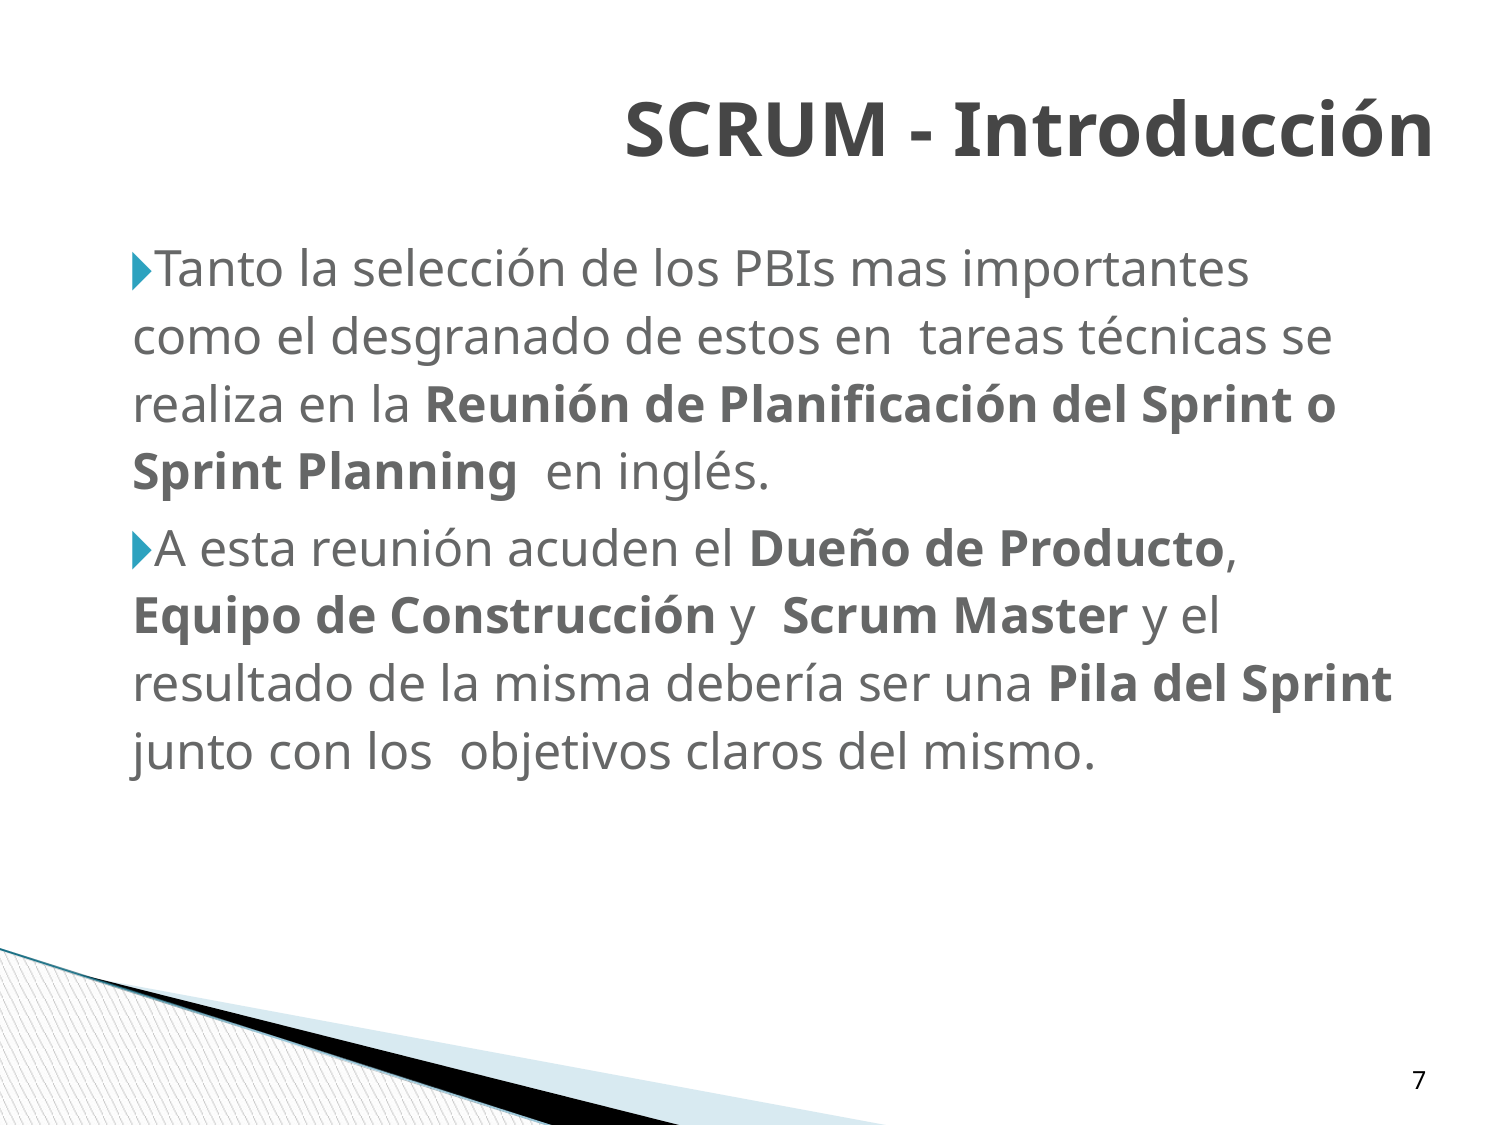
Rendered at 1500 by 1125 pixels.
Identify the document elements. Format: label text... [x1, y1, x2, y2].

list Tanto la selección de los PBIs mas importantes como el desgranado de estos en tareas técnicas se realiza en la Reunión de Planificación del Sprint o Sprint Planning en inglés. A esta reunión acuden el Dueño de Producto, Equipo de Construcción y Scrum Master y el resultado de la misma debería ser una Pila del Sprint junto con los objetivos claros del mismo. [112, 220, 1413, 1021]
text_box ‹#› [1274, 1041, 1442, 1106]
picture [0, 947, 559, 1125]
title SCRUM - Introducción [43, 32, 1471, 220]
